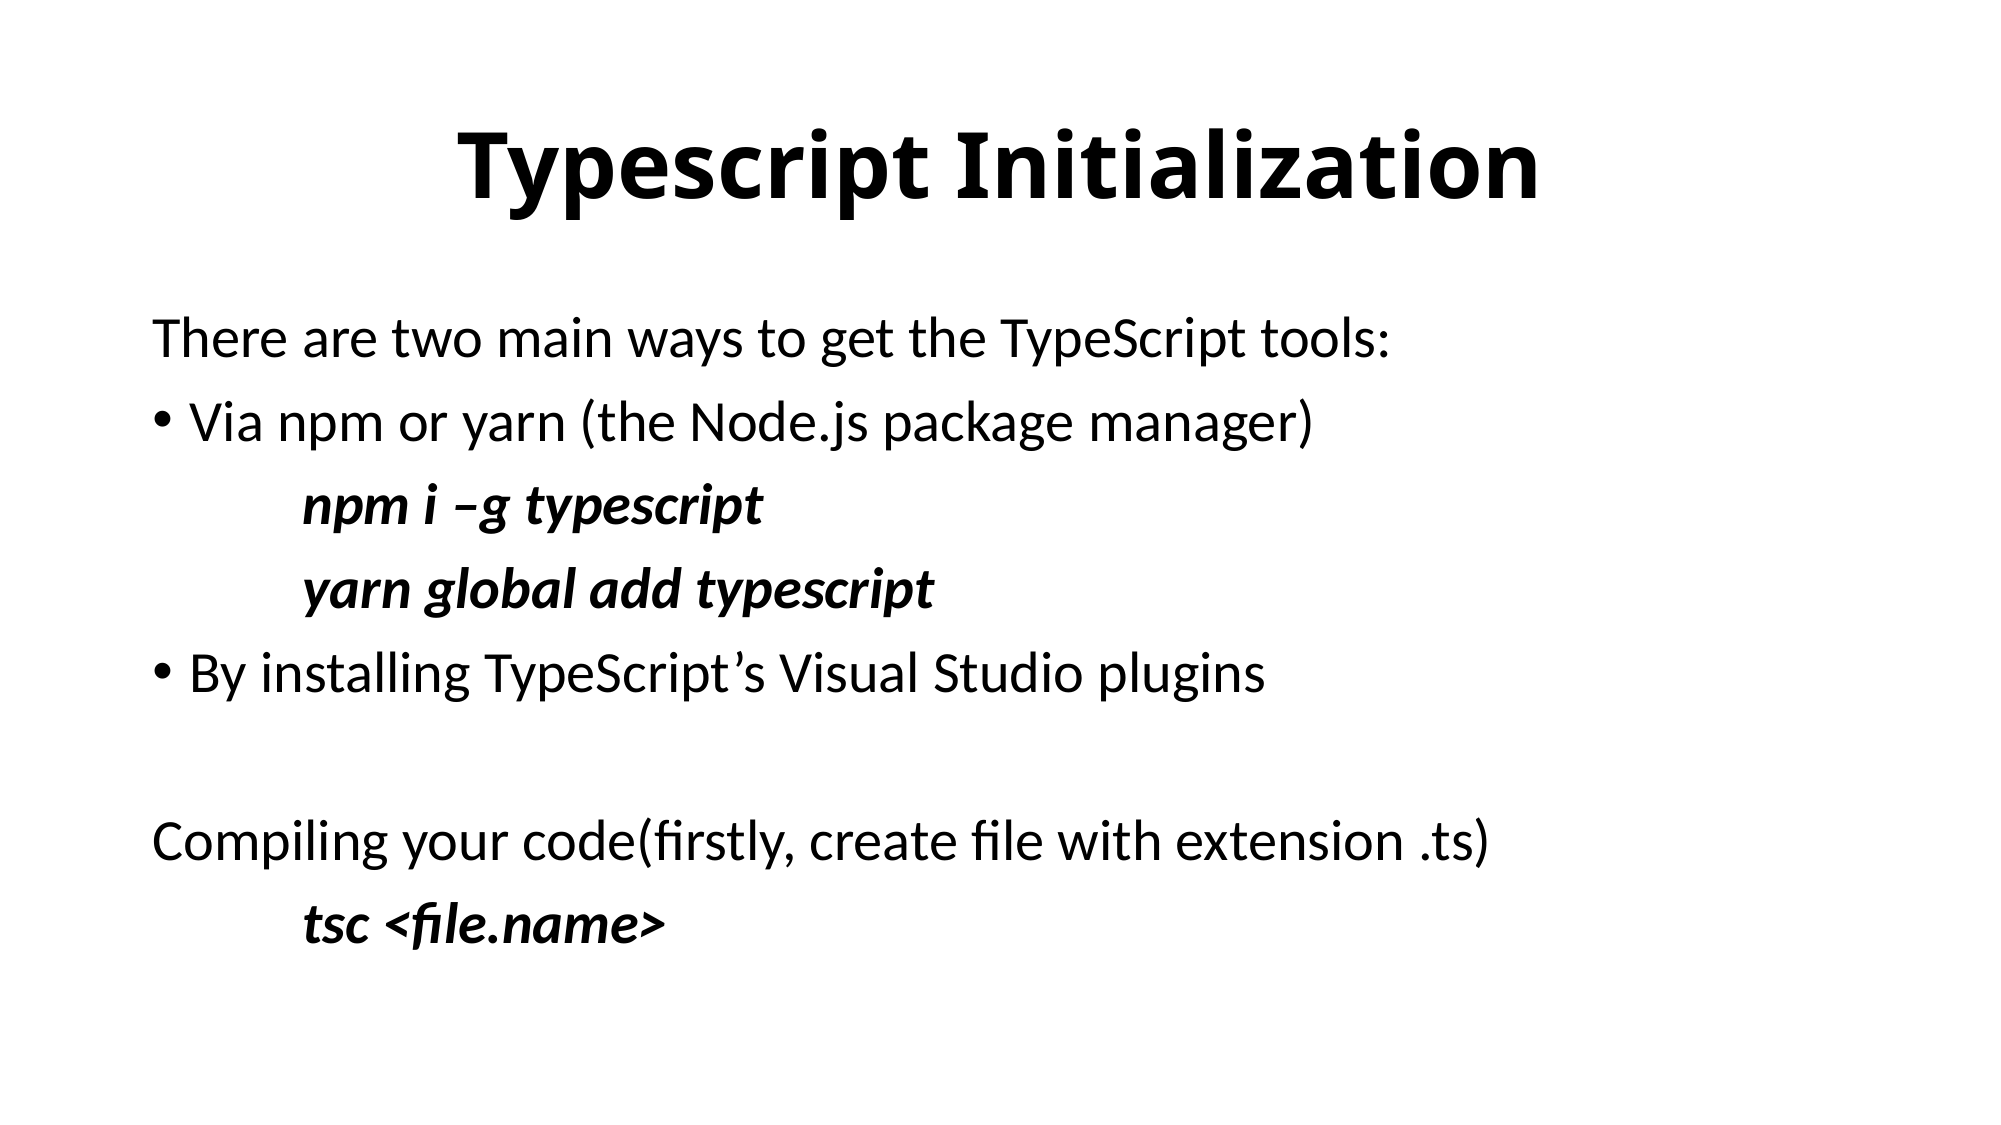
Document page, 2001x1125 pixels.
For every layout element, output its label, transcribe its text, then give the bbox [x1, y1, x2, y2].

title Typescript Initialization [137, 59, 1863, 278]
list There are two main ways to get the TypeScript tools: Via npm or yarn (the Node.js package manager) npm i –g typescript yarn global add typescript By installing TypeScript’s Visual Studio plugins Compiling your code(firstly, create file with extension .ts) tsc <file.name> [137, 299, 1863, 1014]
